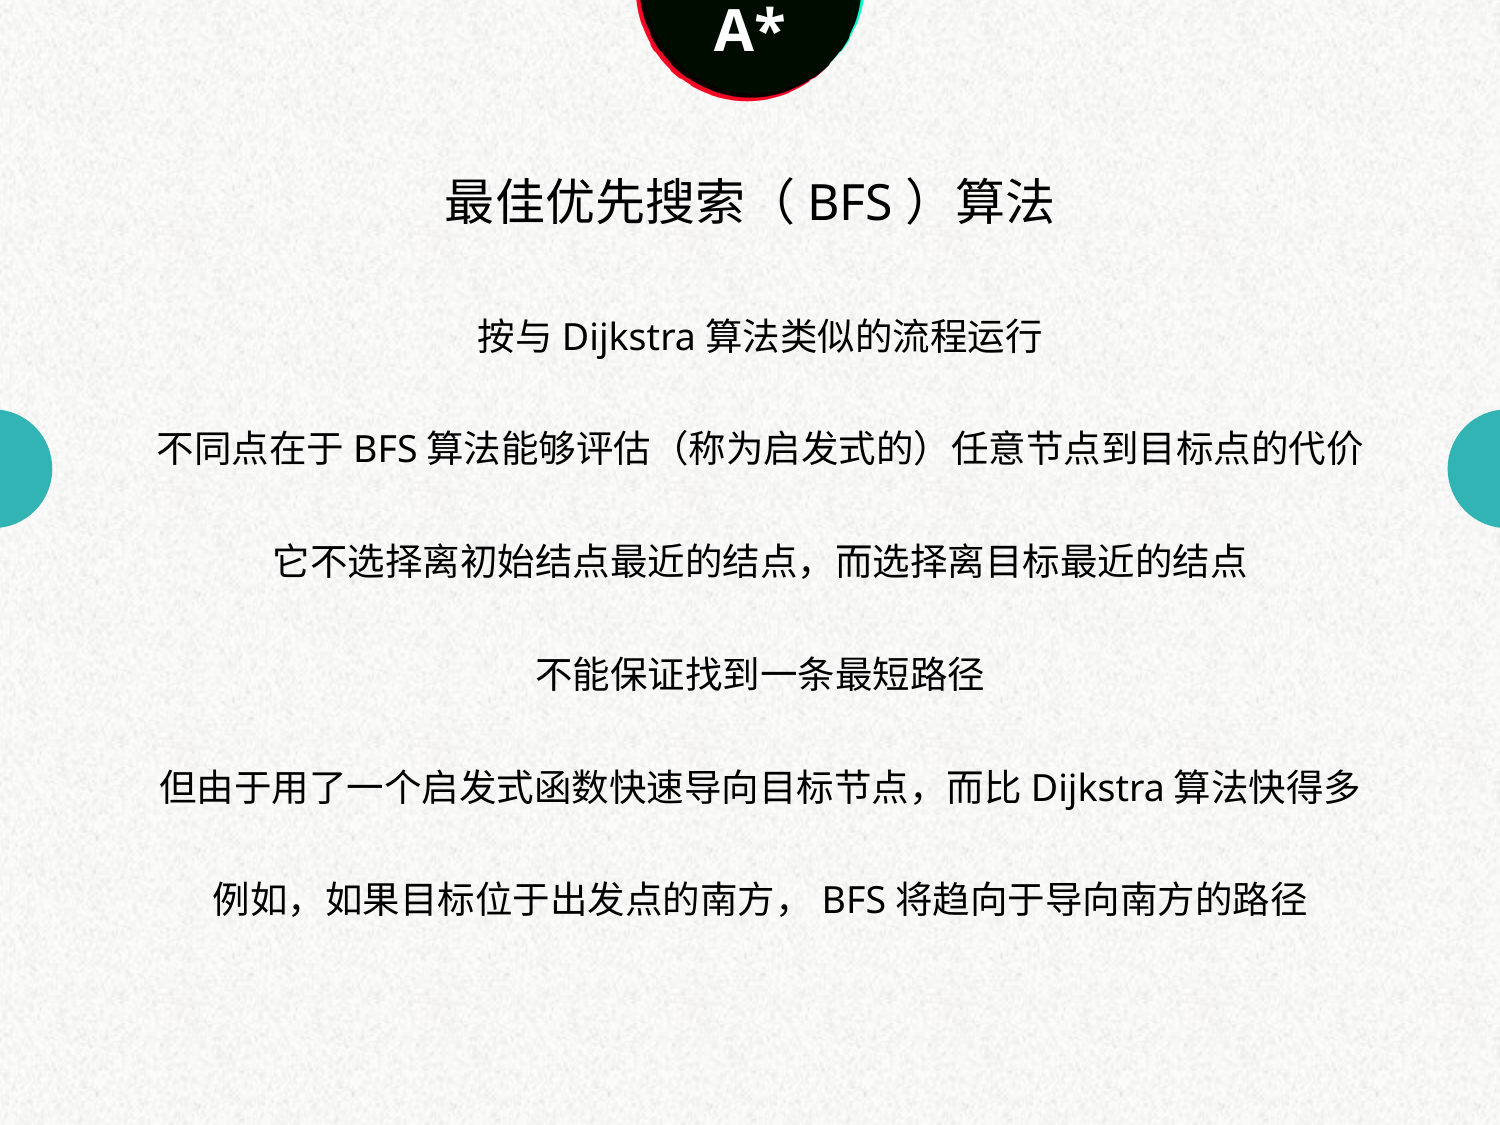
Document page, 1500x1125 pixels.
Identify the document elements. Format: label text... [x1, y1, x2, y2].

text_box 例如，如果目标位于出发点的南方，BFS将趋向于导向南方的路径 [198, 869, 1323, 929]
text_box 它不选择离初始结点最近的结点，而选择离目标最近的结点 [257, 530, 1263, 591]
picture [631, 0, 869, 105]
text_box 最佳优先搜索（BFS）算法 [430, 162, 1070, 238]
text_box 不能保证找到一条最短路径 [520, 643, 1001, 704]
text_box 但由于用了一个启发式函数快速导向目标节点，而比Dijkstra算法快得多 [144, 756, 1377, 816]
text_box 不同点在于BFS算法能够评估（称为启发式的）任意节点到目标点的代价 [141, 417, 1379, 478]
text_box 按与Dijkstra算法类似的流程运行 [463, 305, 1058, 365]
